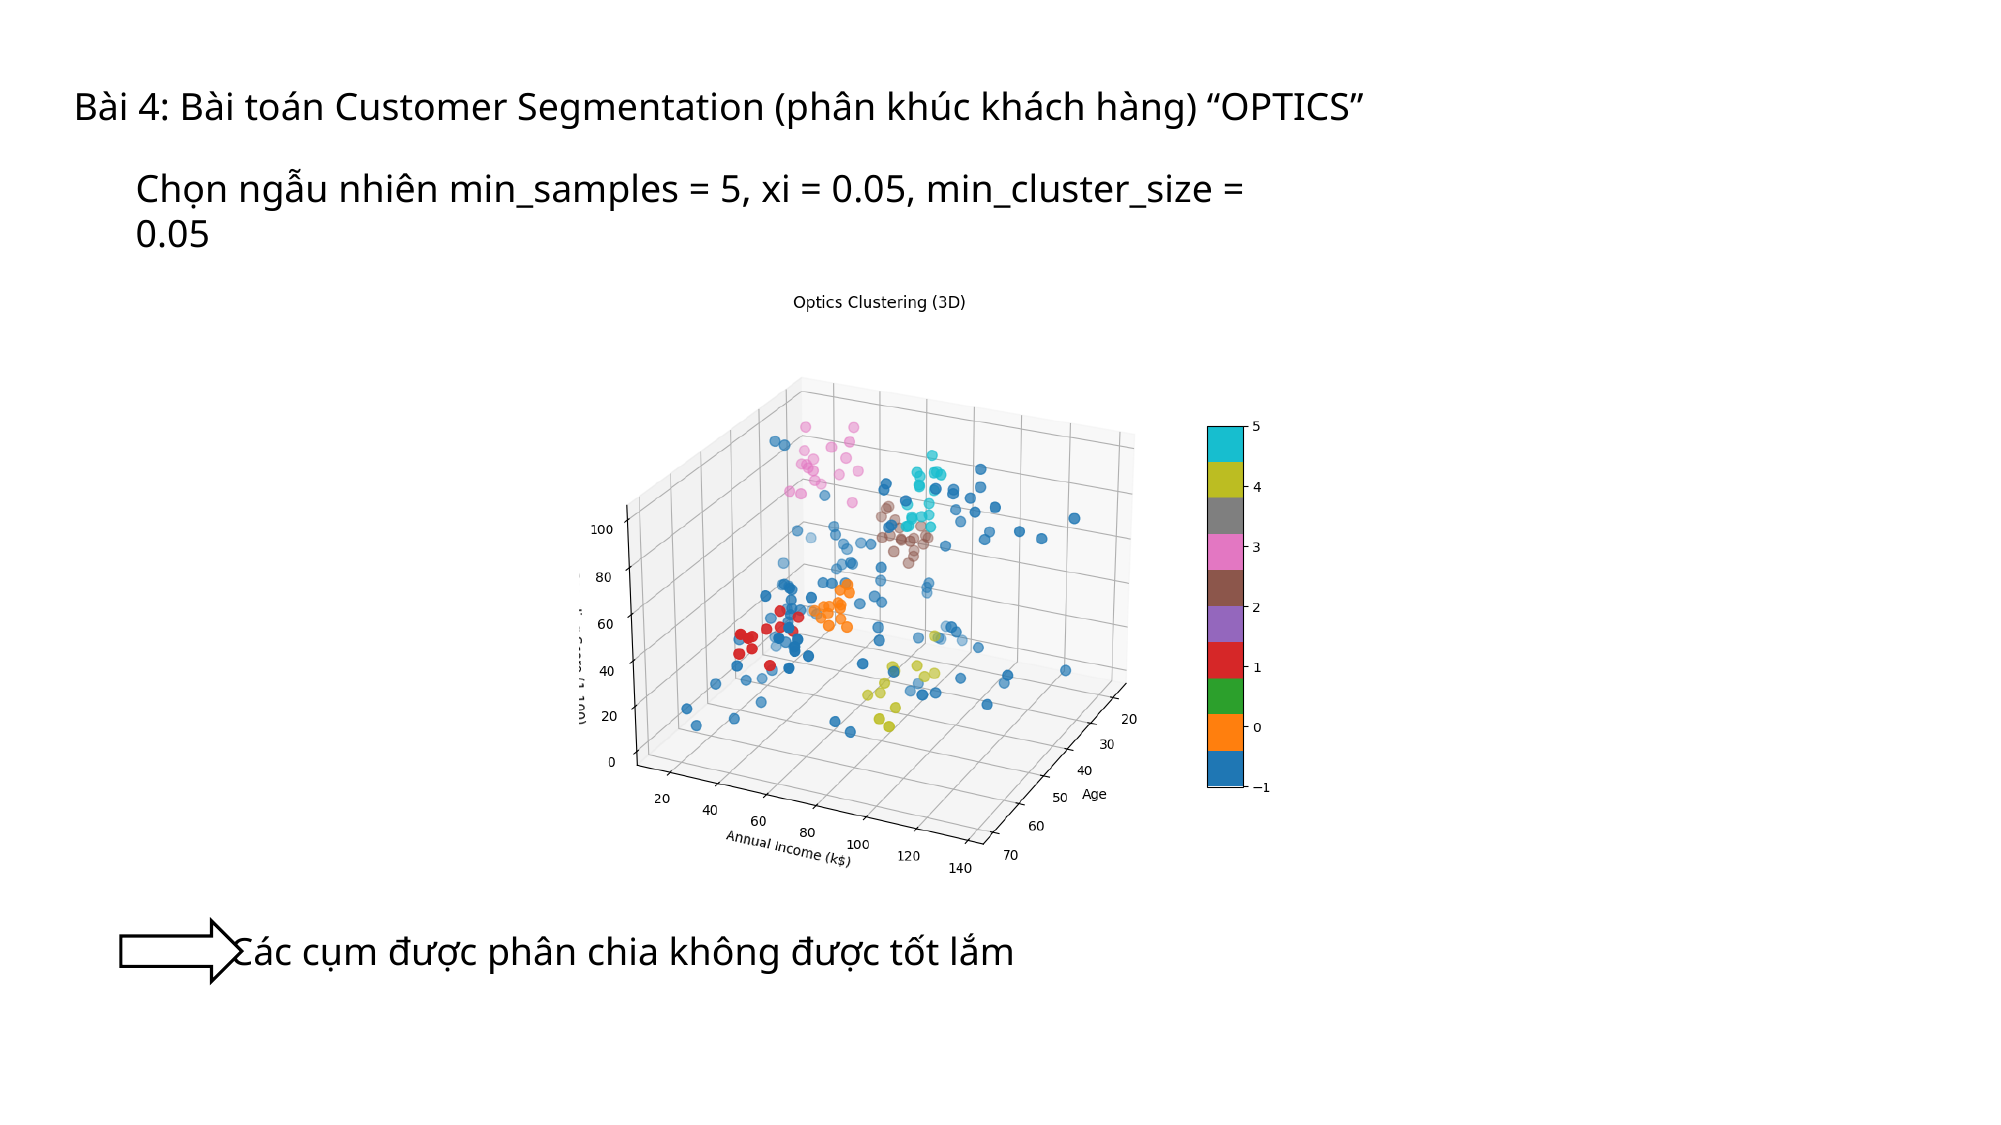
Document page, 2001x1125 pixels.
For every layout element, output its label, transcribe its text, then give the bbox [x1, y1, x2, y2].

text_box Chọn ngẫu nhiên min_samples = 5, xi = 0.05, min_cluster_size = 0.05 [120, 158, 1320, 308]
picture [578, 285, 1280, 907]
text_box Các cụm được phân chia không được tốt lắm [214, 920, 1031, 981]
text_box Bài 4: Bài toán Customer Segmentation (phân khúc khách hàng) “OPTICS” [58, 75, 1380, 136]
text_box [119, 917, 245, 986]
